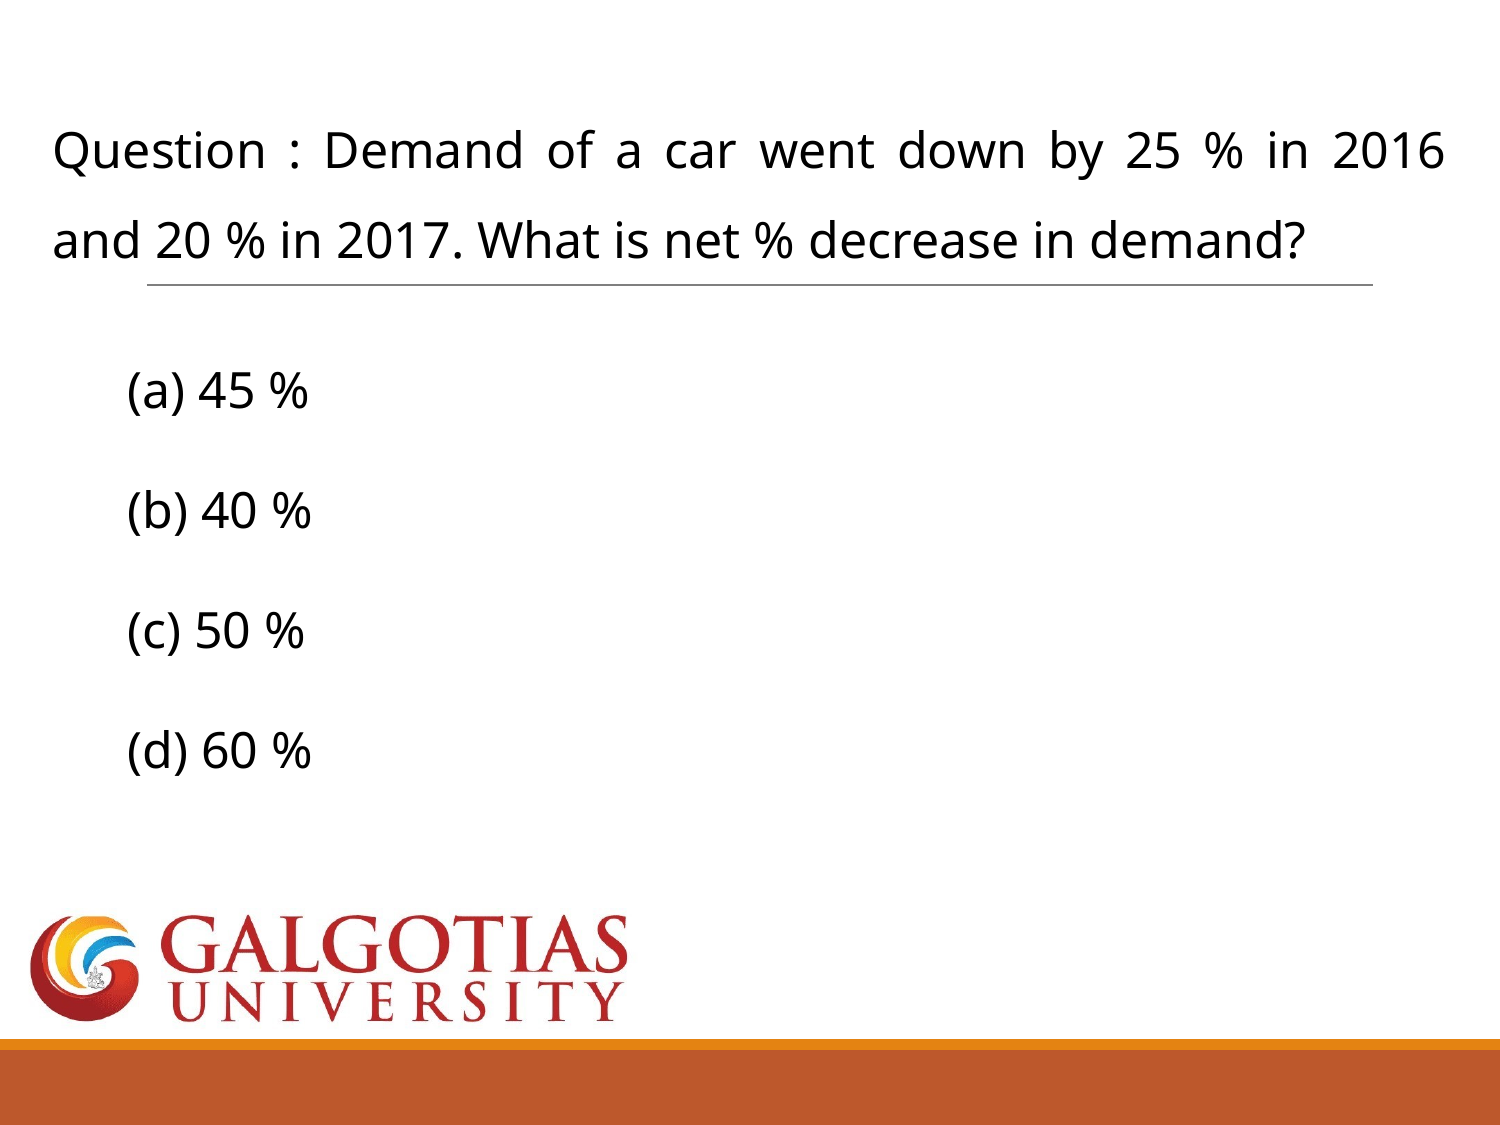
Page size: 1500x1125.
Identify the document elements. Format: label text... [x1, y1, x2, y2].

picture [17, 908, 641, 1031]
text_box Question : Demand of a car went down by 25 % in 2016 and 20 % in 2017. What is net % decrease in demand? 45 % 40 % 50 % 60 % [37, 80, 1463, 786]
